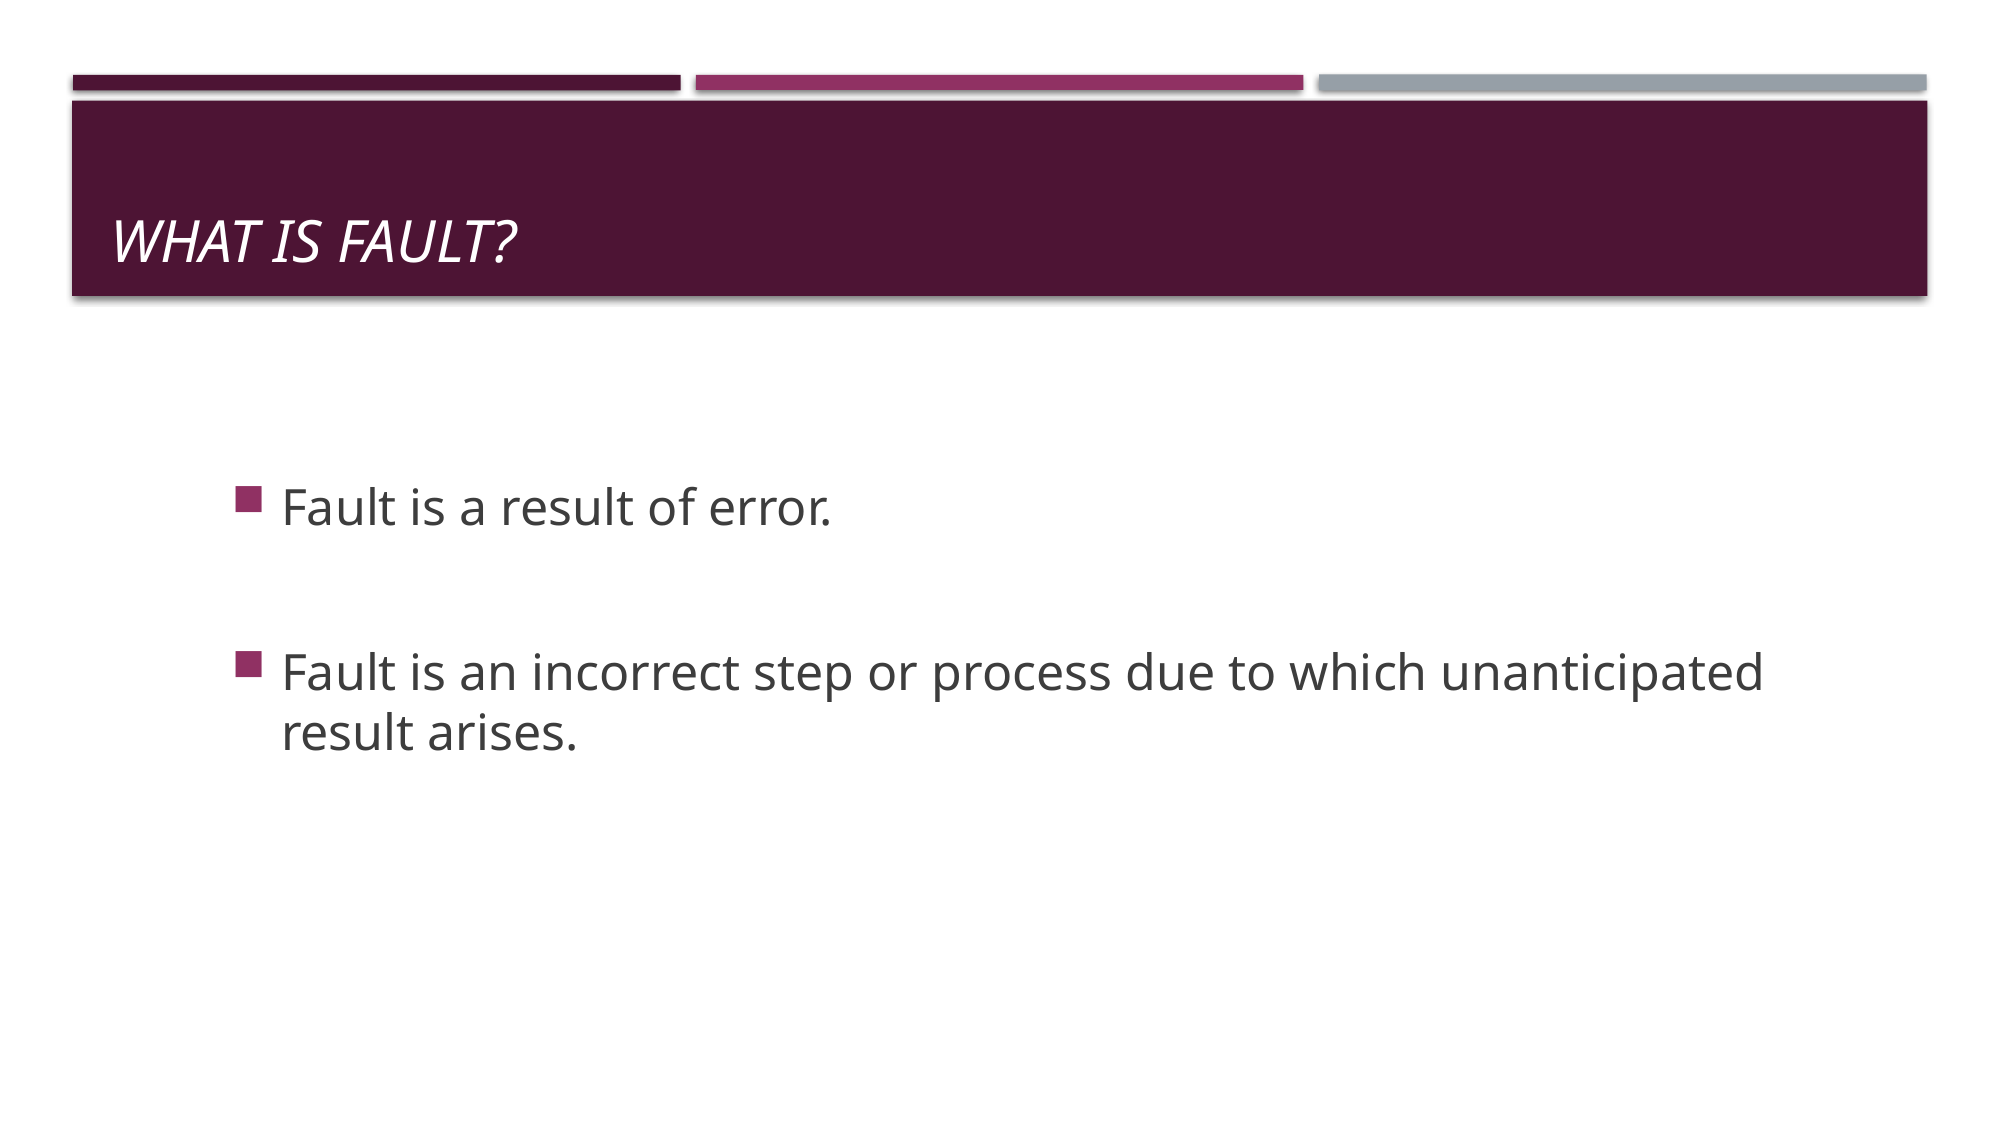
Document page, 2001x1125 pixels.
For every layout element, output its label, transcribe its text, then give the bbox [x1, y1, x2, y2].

title What is Fault? [95, 115, 1905, 282]
list Fault is a result of error. Fault is an incorrect step or process due to which unanticipated result arises. [215, 363, 1795, 956]
